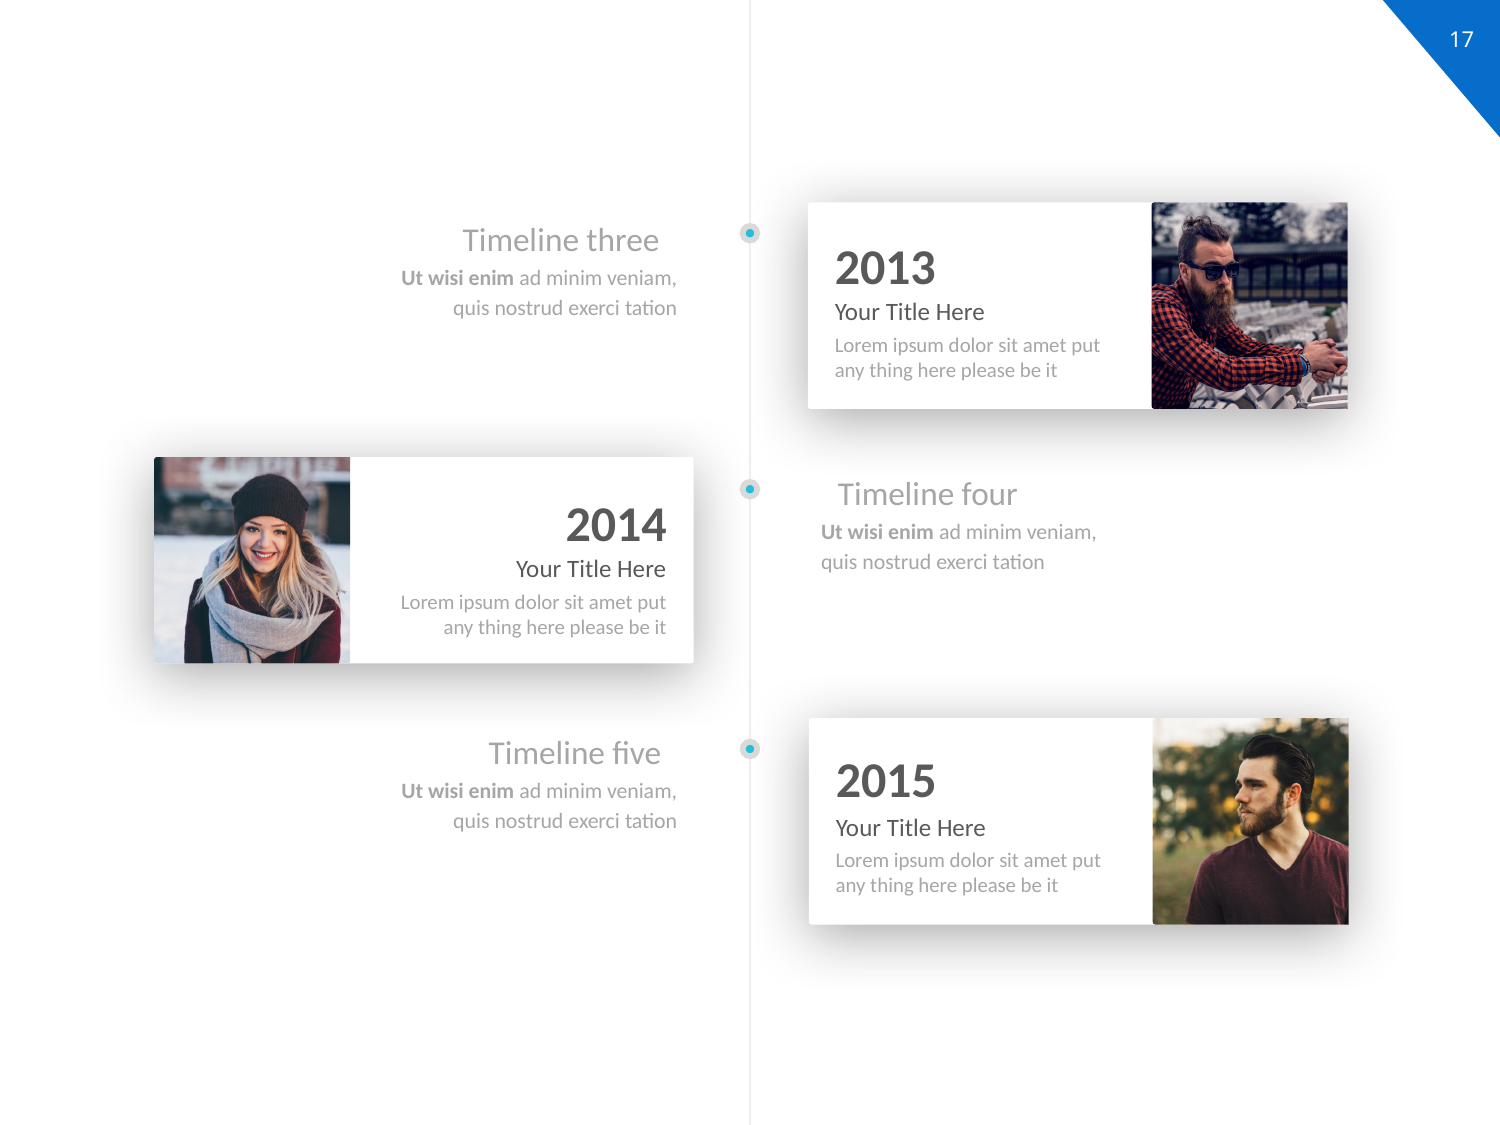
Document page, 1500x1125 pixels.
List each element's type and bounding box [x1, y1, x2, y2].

text_box [741, 481, 749, 498]
text_box [349, 724, 693, 837]
text_box [741, 225, 749, 242]
text_box [798, 718, 1152, 925]
text_box [349, 210, 693, 324]
text_box [806, 464, 1150, 578]
text_box [751, 225, 759, 242]
picture [1152, 718, 1349, 925]
picture [154, 457, 351, 664]
text_box [351, 457, 705, 664]
text_box [797, 202, 1151, 409]
text_box [741, 740, 749, 758]
text_box [751, 740, 759, 757]
picture [1151, 202, 1348, 409]
text_box [751, 481, 759, 498]
